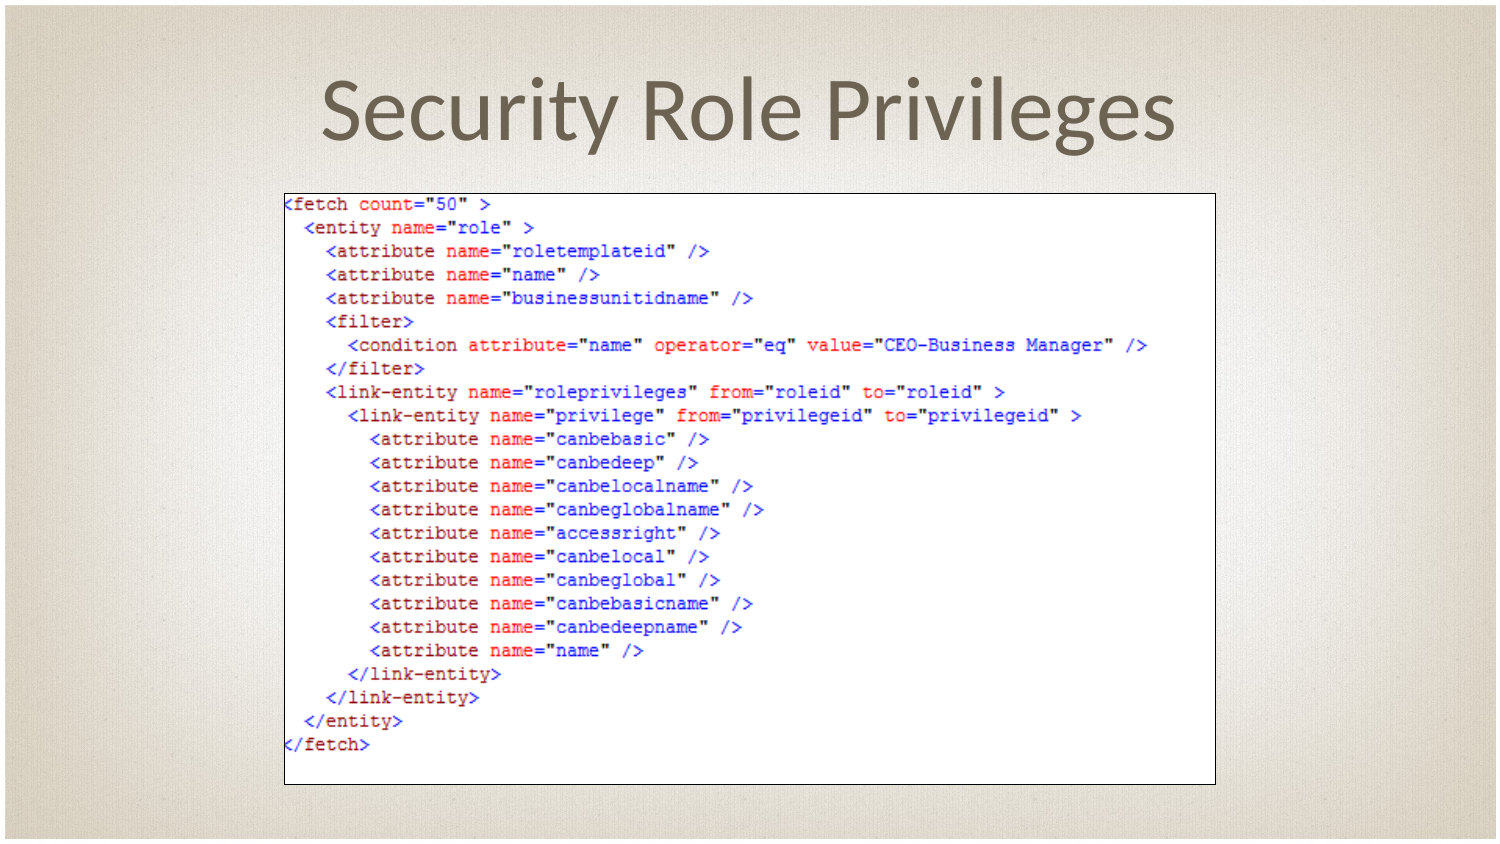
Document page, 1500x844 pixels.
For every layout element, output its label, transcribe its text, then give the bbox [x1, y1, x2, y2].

title Security Role Privileges [75, 33, 1425, 175]
picture [0, 0, 1500, 844]
